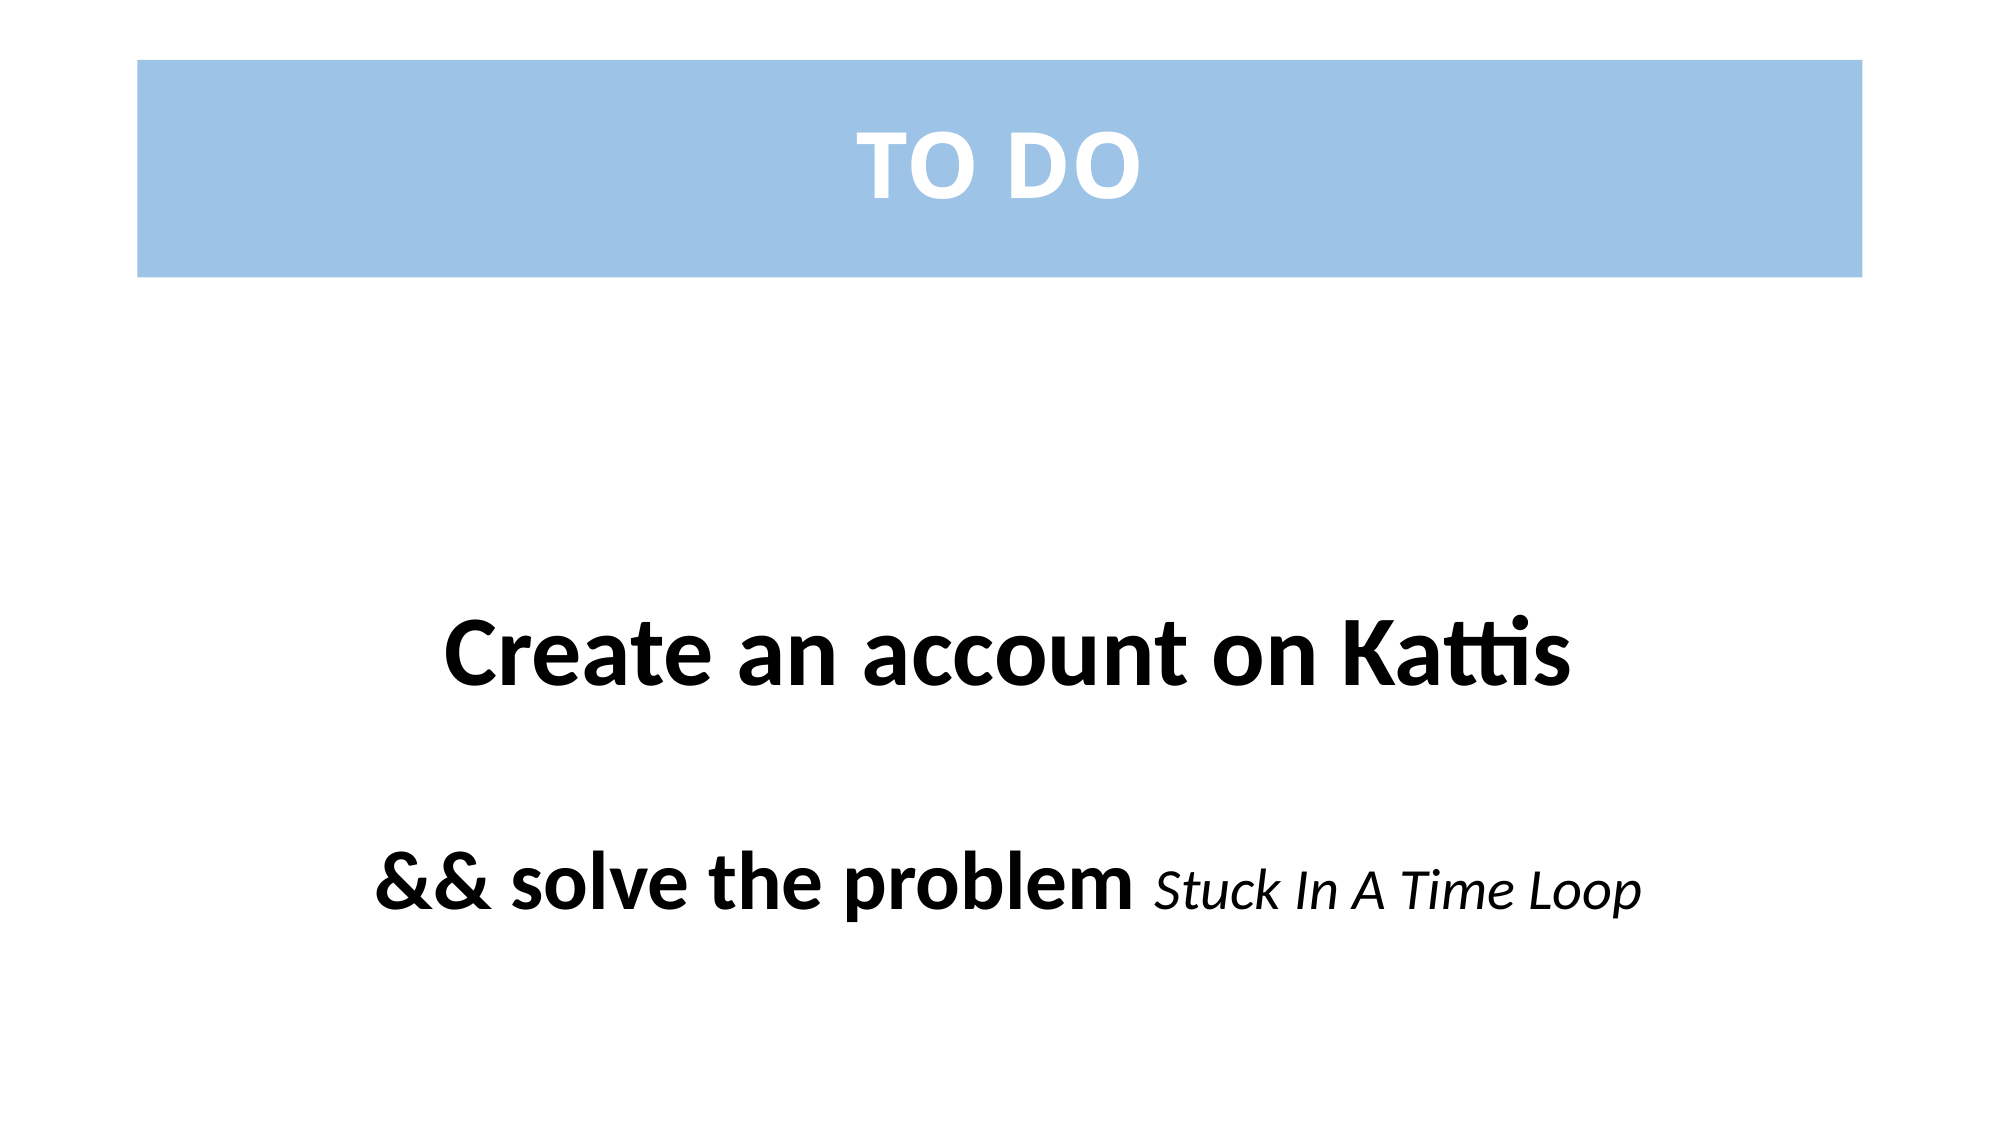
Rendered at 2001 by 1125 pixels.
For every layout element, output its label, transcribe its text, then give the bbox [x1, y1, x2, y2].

list Create an account on Kattis && solve the problem Stuck In A Time Loop [146, 328, 1872, 1063]
title TO DO [137, 59, 1863, 278]
